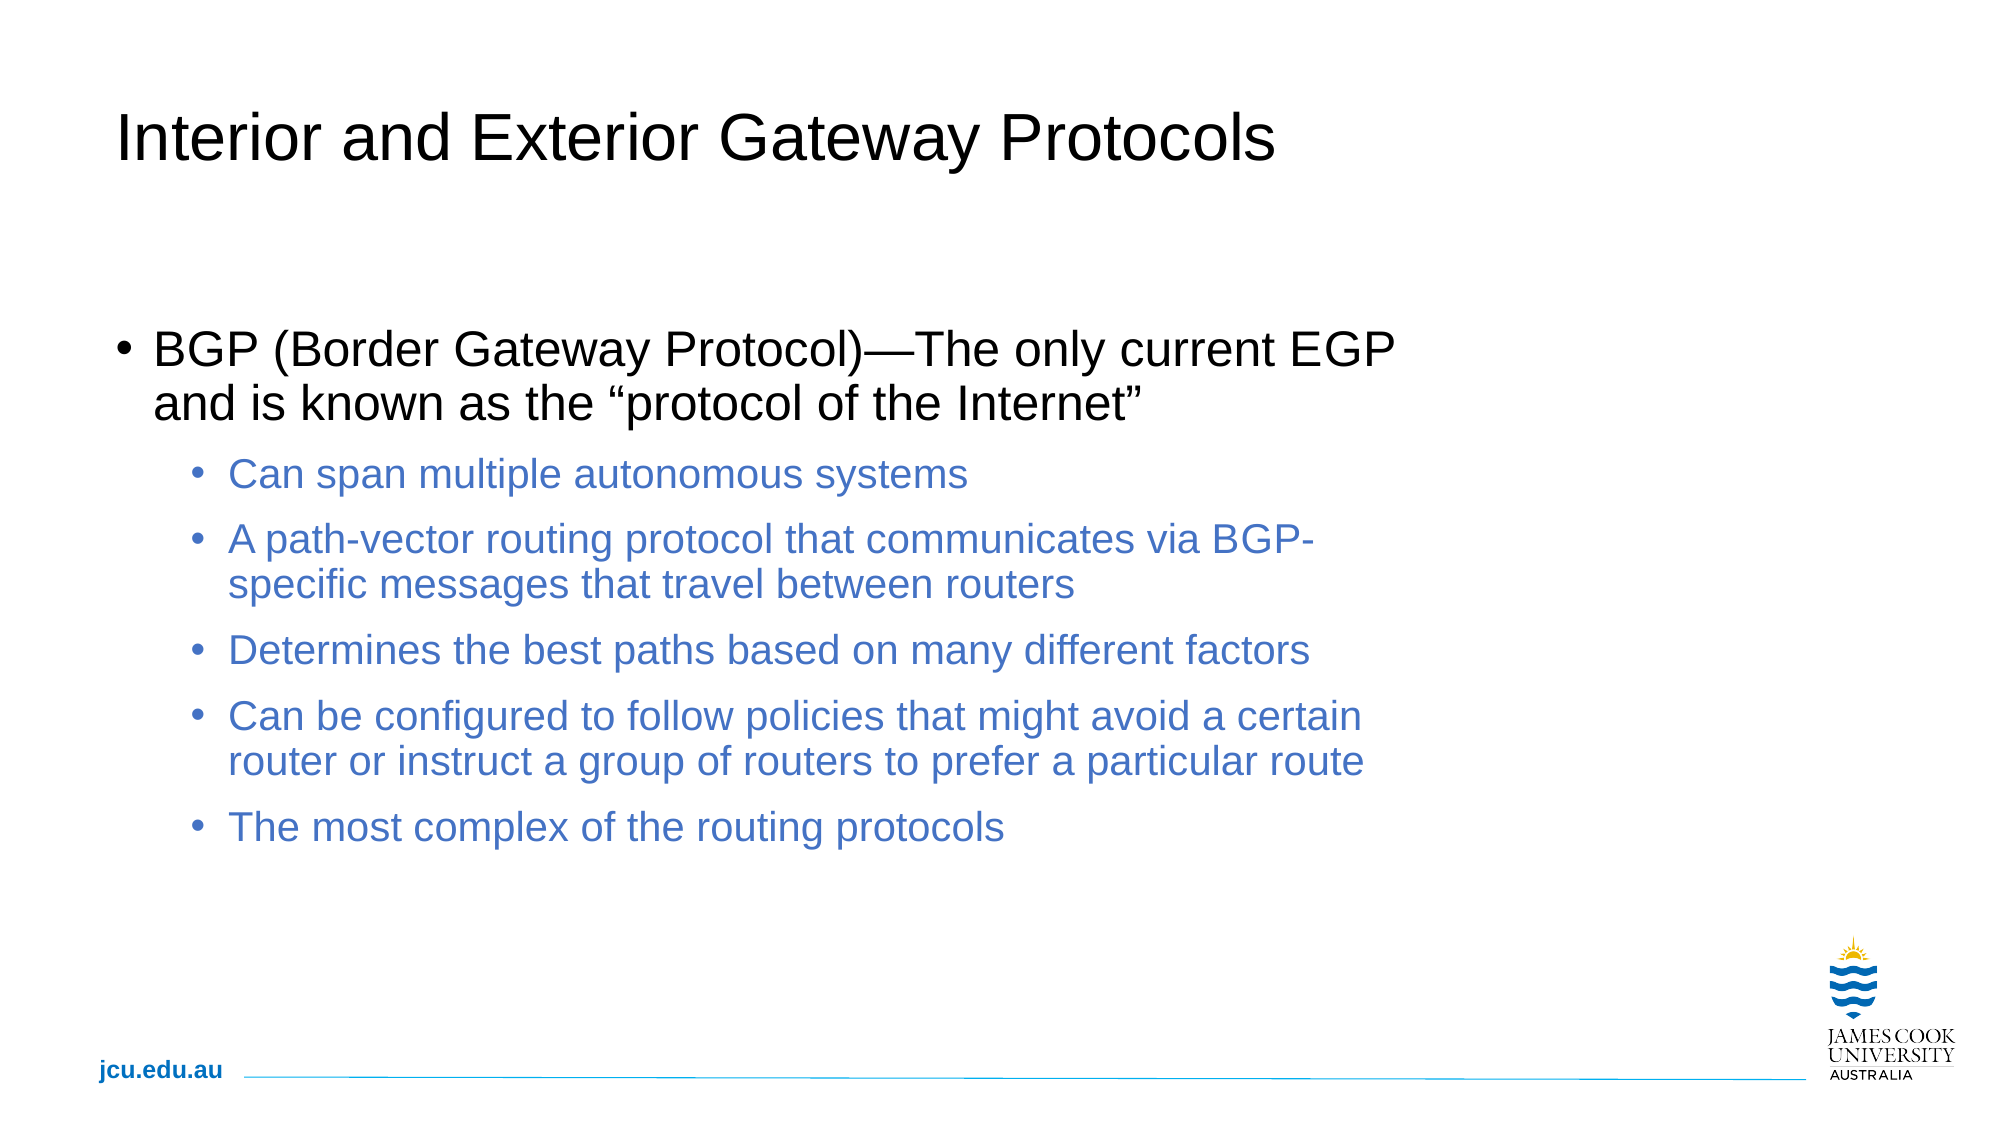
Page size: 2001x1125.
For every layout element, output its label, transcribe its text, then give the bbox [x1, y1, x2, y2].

picture [1827, 934, 1956, 1080]
title Interior and Exterior Gateway Protocols [100, 95, 1863, 278]
list B G P (Border Gateway Protocol)—The only current E G P and is known as the “protocol of the Internet” Can span multiple autonomous systems A path-vector routing protocol that communicates via B G P-specific messages that travel between routers Determines the best paths based on many different factors Can be configured to follow policies that might avoid a certain router or instruct a group of routers to prefer a particular route The most complex of the routing protocols [100, 315, 1436, 1014]
